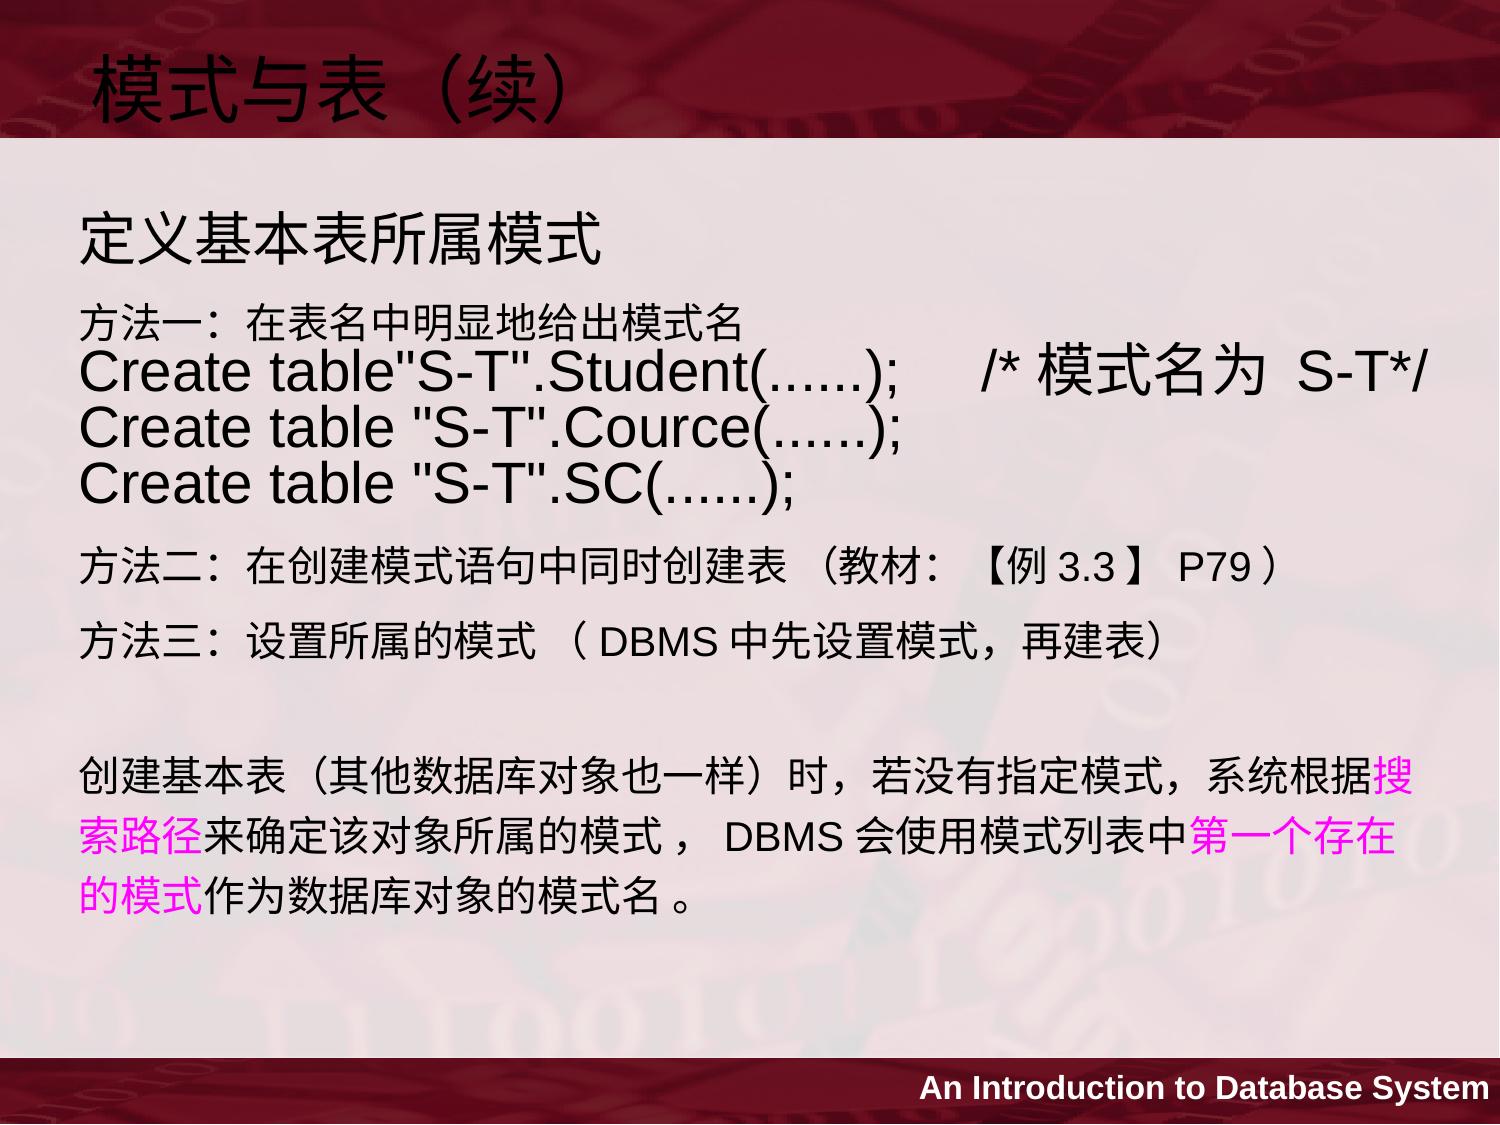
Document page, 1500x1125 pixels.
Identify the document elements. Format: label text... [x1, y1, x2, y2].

picture [0, 0, 1500, 1124]
title 模式与表（续） [75, 0, 1425, 180]
list 定义基本表所属模式 方法一：在表名中明显地给出模式名 Create table"S-T".Student(......); /*模式名为 S-T*/ Create table "S-T".Cource(......); Create table "S-T".SC(......); 方法二：在创建模式语句中同时创建表 （教材：【例3.3】P79） 方法三：设置所属的模式 （DBMS中先设置模式，再建表） 创建基本表（其他数据库对象也一样）时，若没有指定模式，系统根据搜索路径来确定该对象所属的模式 ，DBMS会使用模式列表中第一个存在的模式作为数据库对象的模式名 。 [63, 180, 1447, 983]
